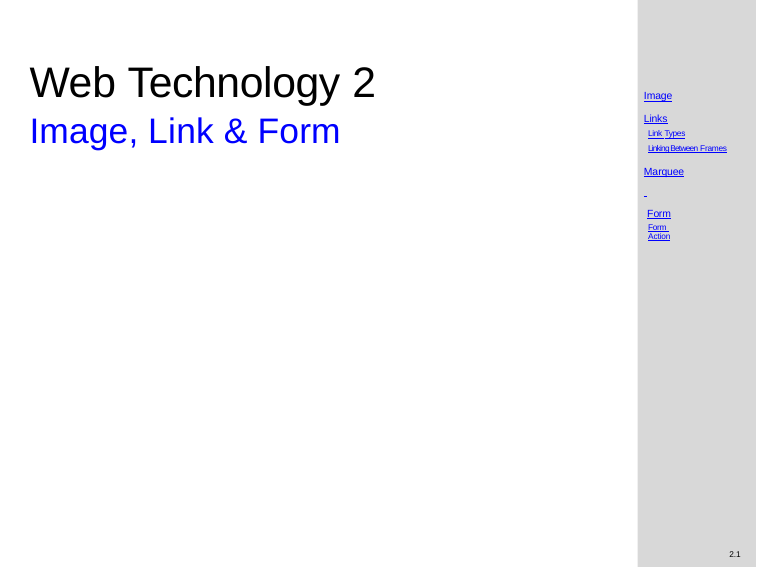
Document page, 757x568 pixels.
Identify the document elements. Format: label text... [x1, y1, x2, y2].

slide_number 2. [727, 547, 752, 568]
text_box Image Links Link Types Linking Between Frames Marquee Form Form Action [641, 87, 742, 222]
text_box [637, 0, 756, 567]
title Web Technology 2 Image, Link & Form [27, 52, 385, 151]
